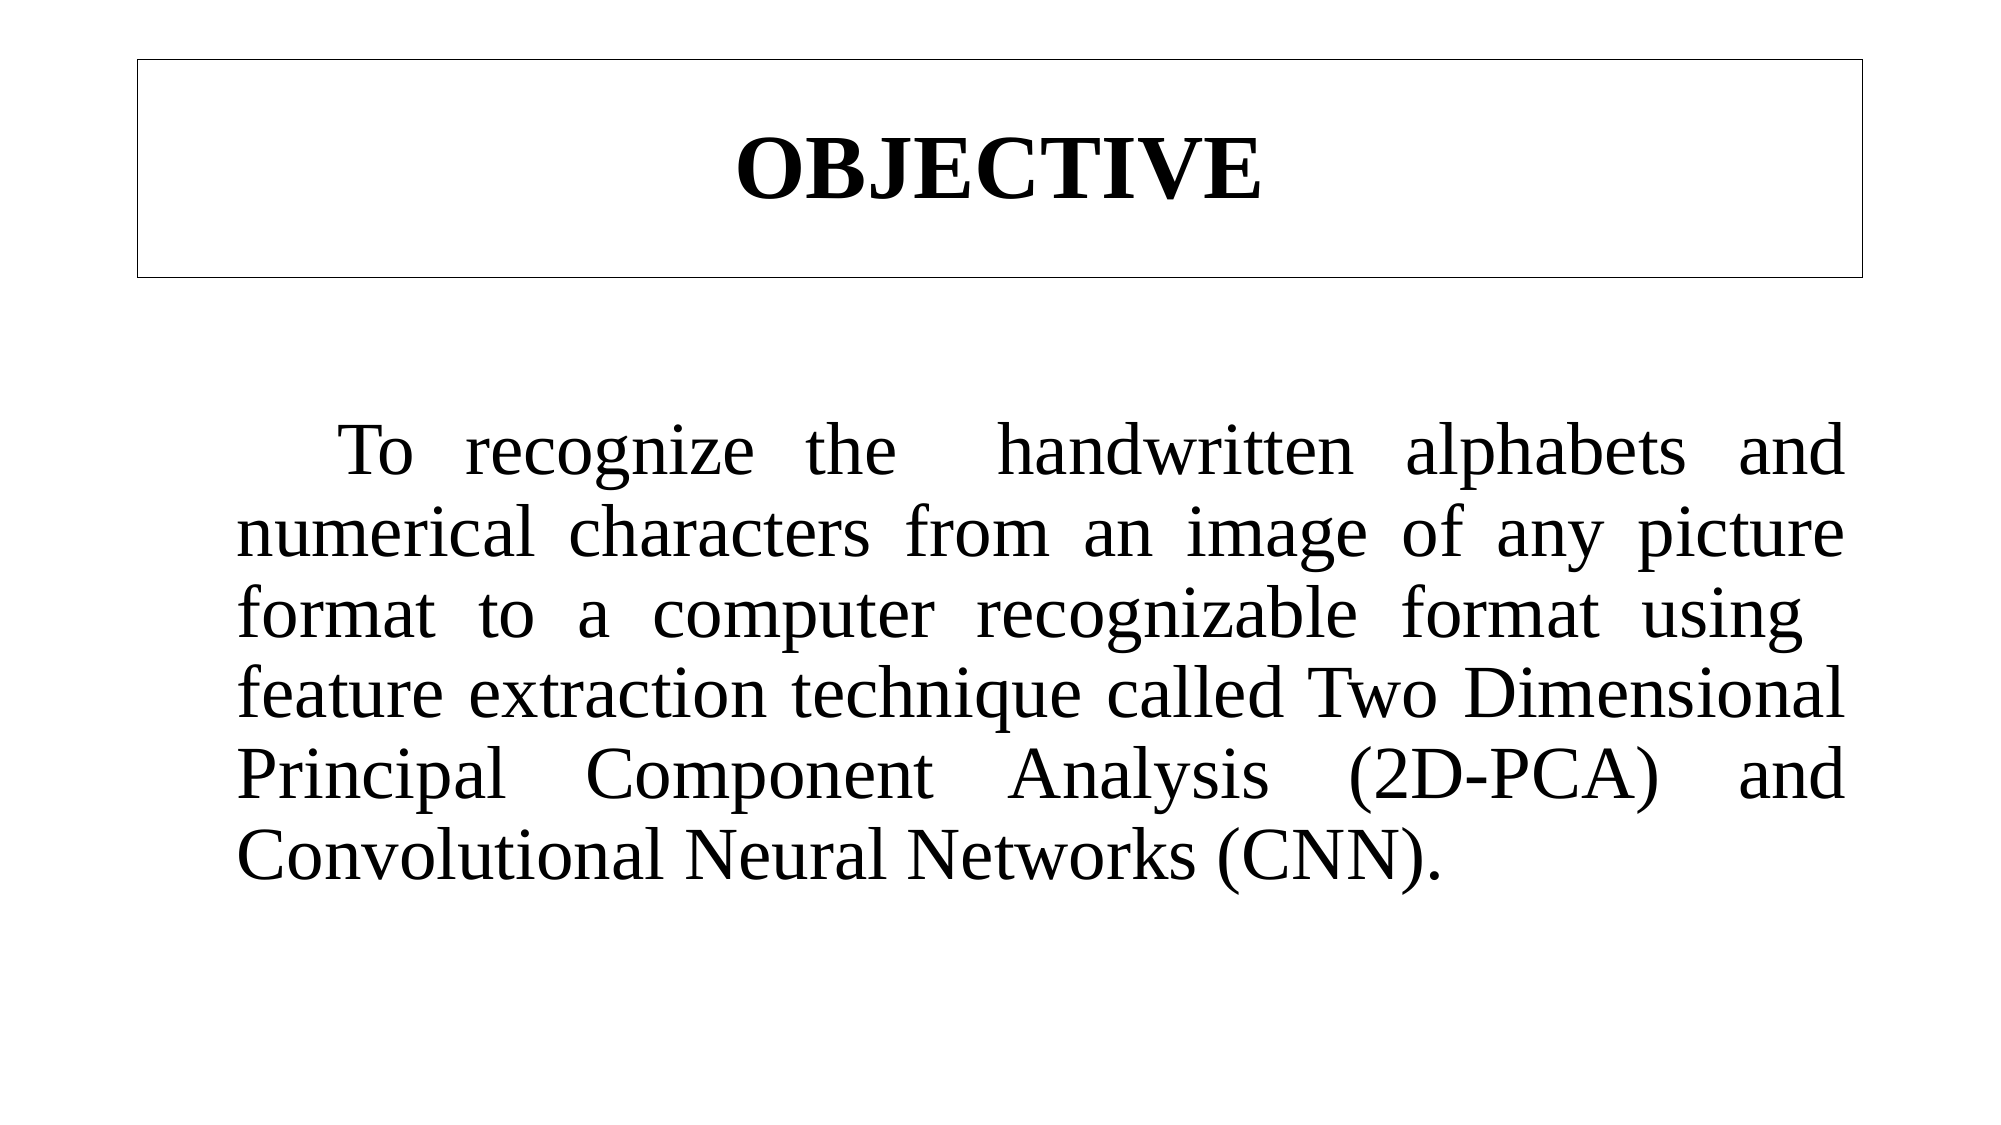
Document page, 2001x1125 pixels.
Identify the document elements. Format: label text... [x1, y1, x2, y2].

title OBJECTIVE [137, 59, 1863, 278]
list To recognize the handwritten alphabets and numerical characters from an image of any picture format to a computer recognizable format using feature extraction technique called Two Dimensional Principal Component Analysis (2D-PCA) and Convolutional Neural Networks (CNN). [137, 402, 1863, 1014]
